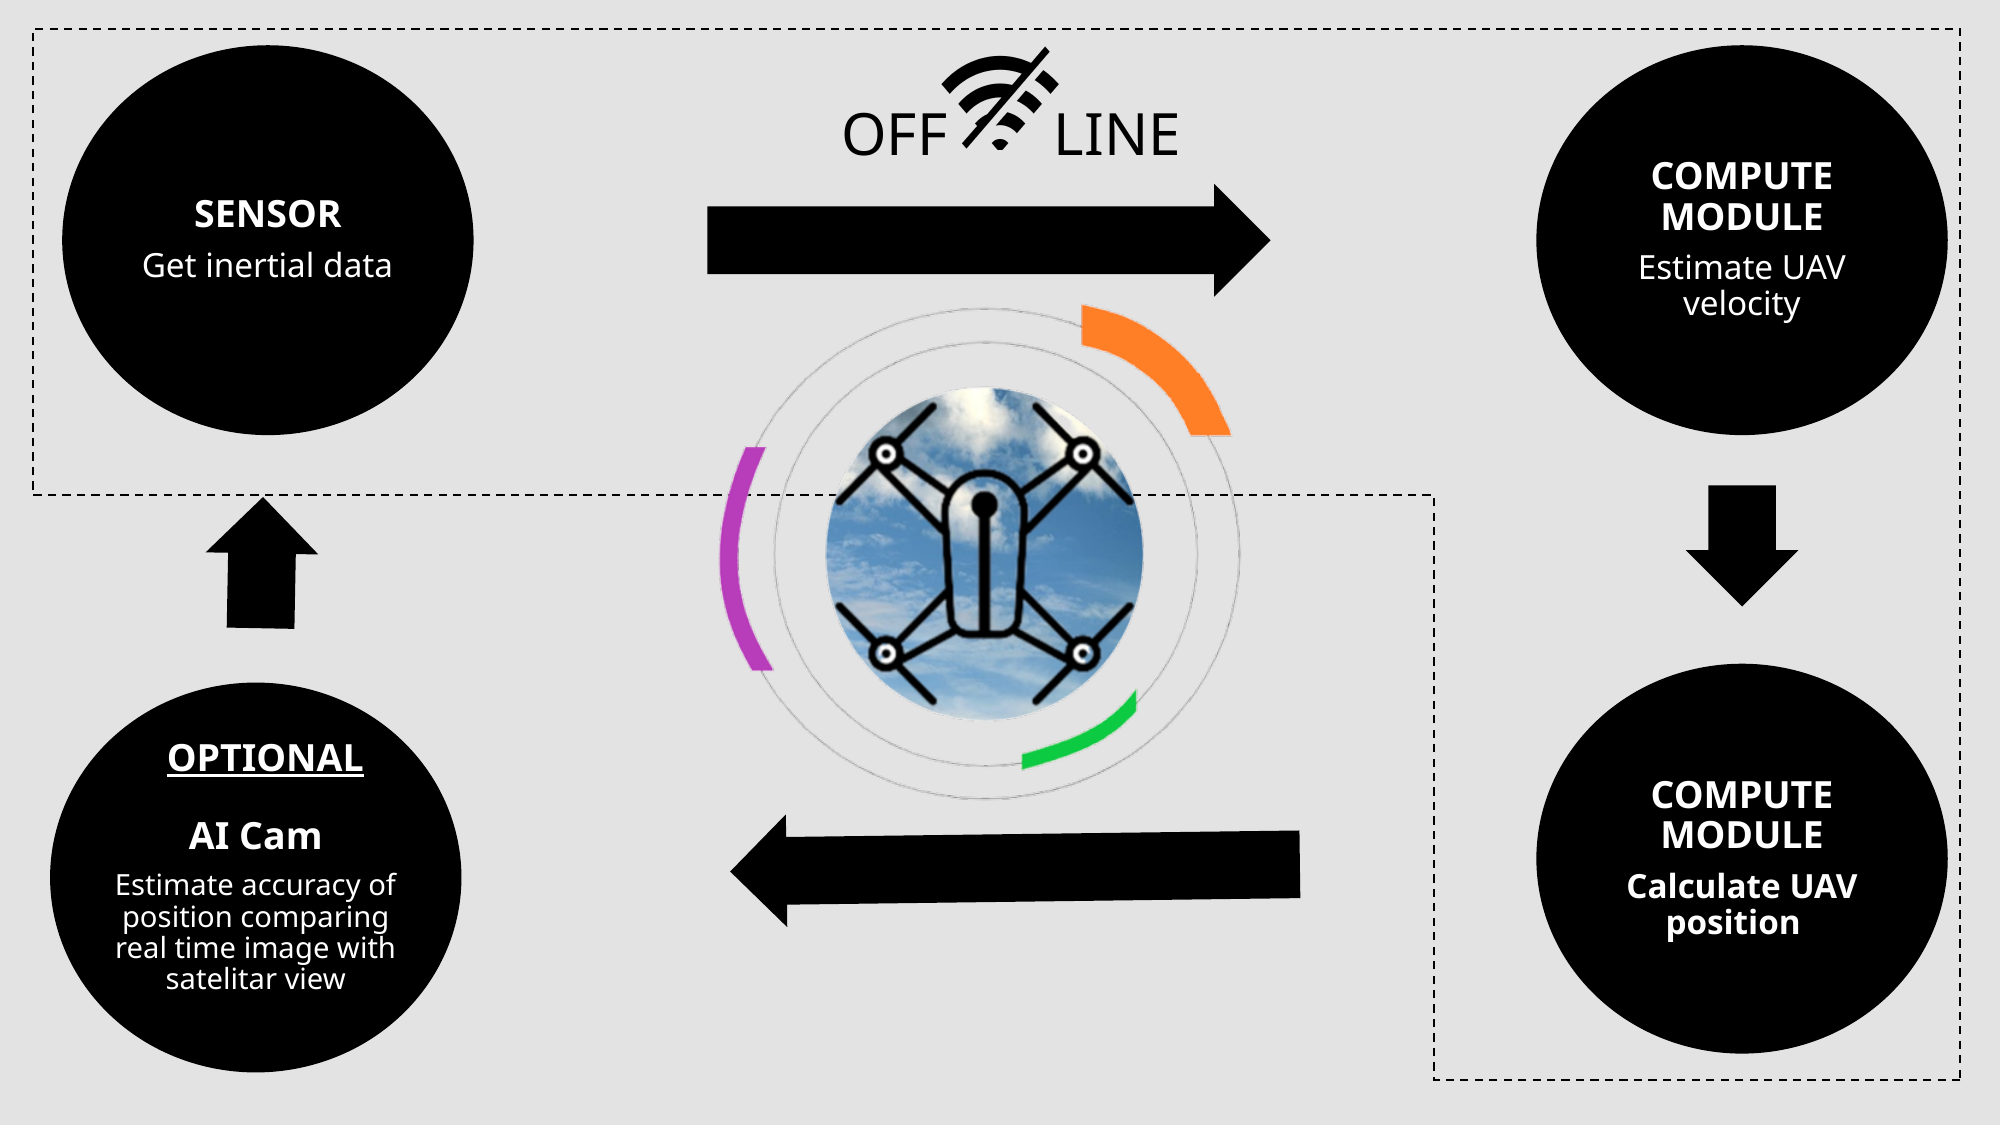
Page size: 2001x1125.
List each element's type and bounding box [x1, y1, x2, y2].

text_box [39, 20, 1967, 1064]
picture [669, 255, 1324, 853]
picture [939, 28, 1061, 150]
text_box [32, 28, 39, 496]
text_box [1433, 1064, 1961, 1081]
